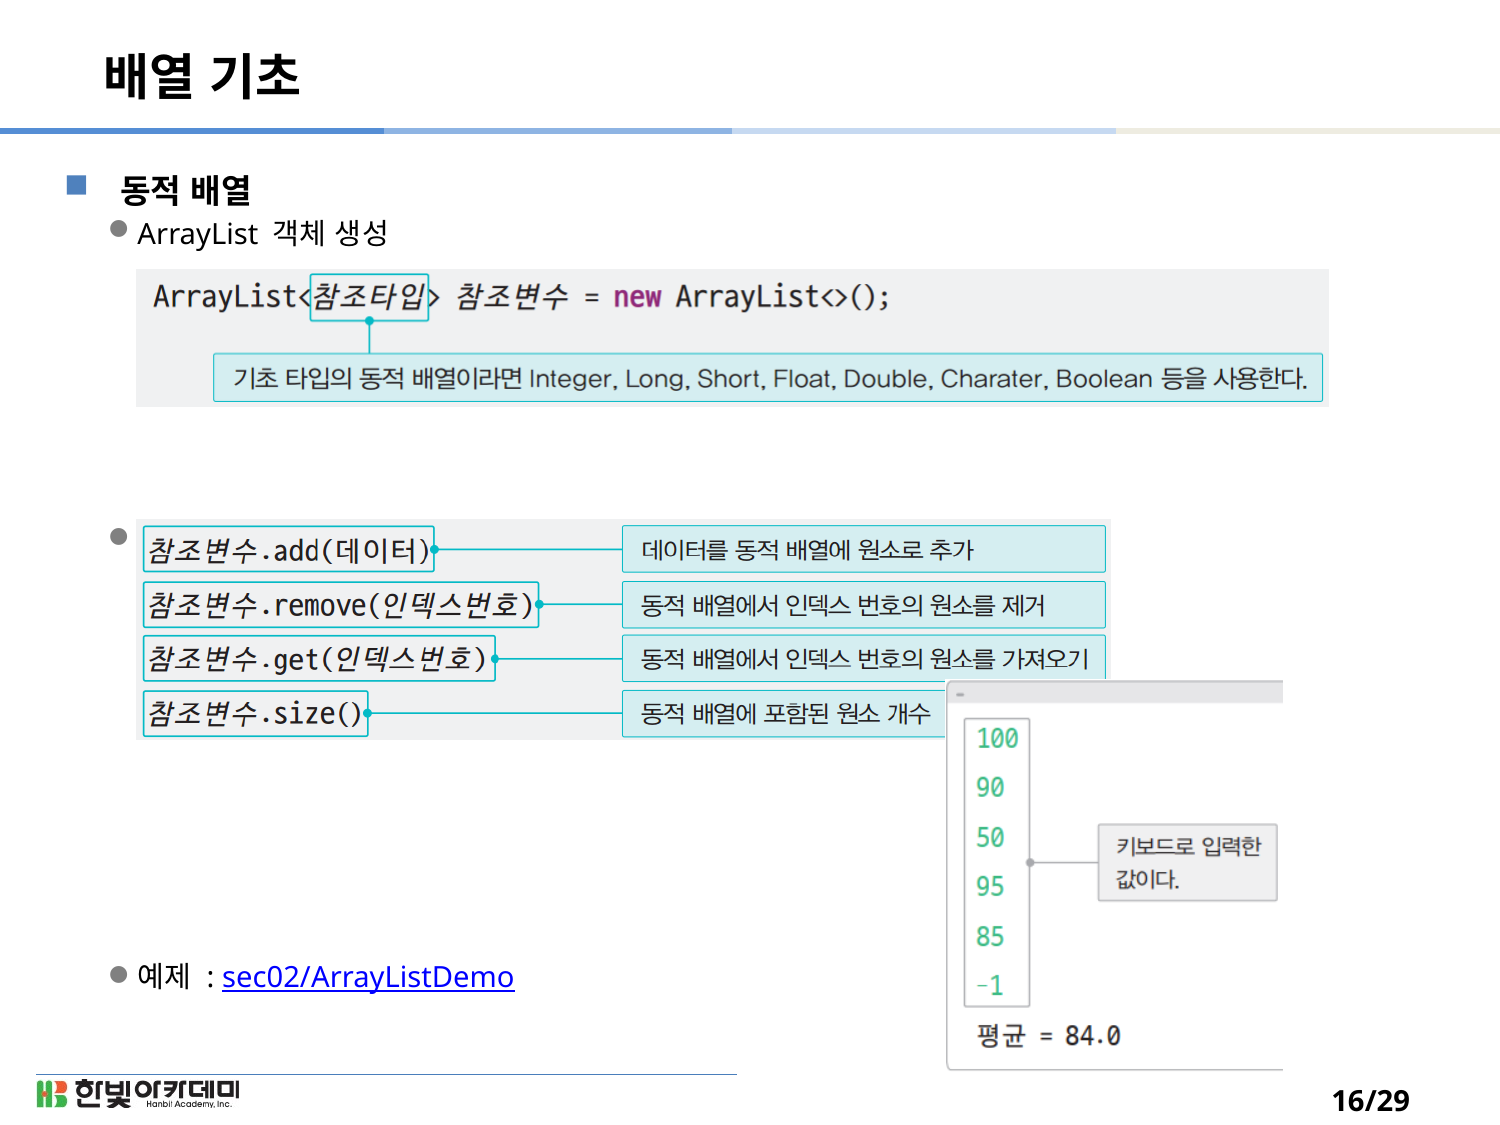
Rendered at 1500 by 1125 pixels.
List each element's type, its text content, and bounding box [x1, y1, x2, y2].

picture [136, 269, 1330, 407]
picture [36, 1079, 239, 1108]
list 동적 배열 ArrayList 객체 생성 ArrayList 원소 접근 예제 : sec02/ArrayListDemo [48, 142, 1436, 1083]
title 배열 기초 [88, 30, 1330, 121]
picture [136, 518, 1283, 1073]
